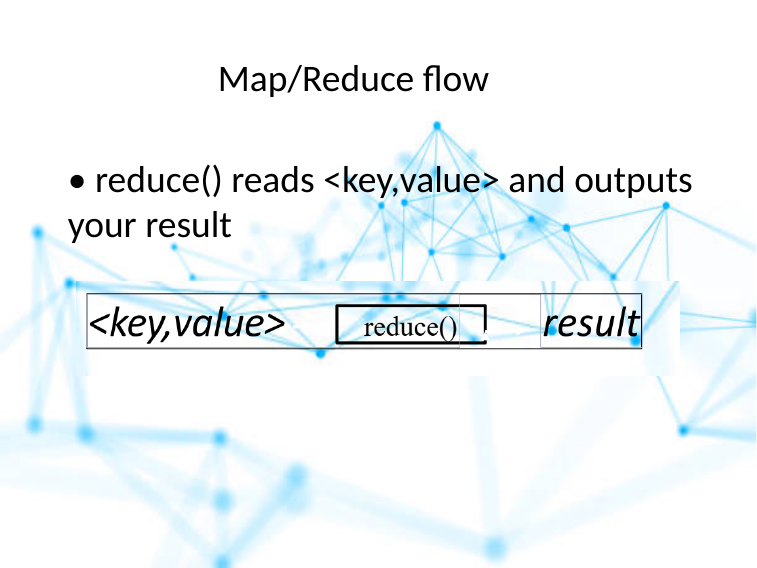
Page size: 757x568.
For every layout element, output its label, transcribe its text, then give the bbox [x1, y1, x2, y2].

picture [0, 0, 757, 568]
text_box • reduce() reads <key,value> and outputs your result [53, 147, 757, 253]
text_box Map/Reduce flow [203, 46, 582, 107]
